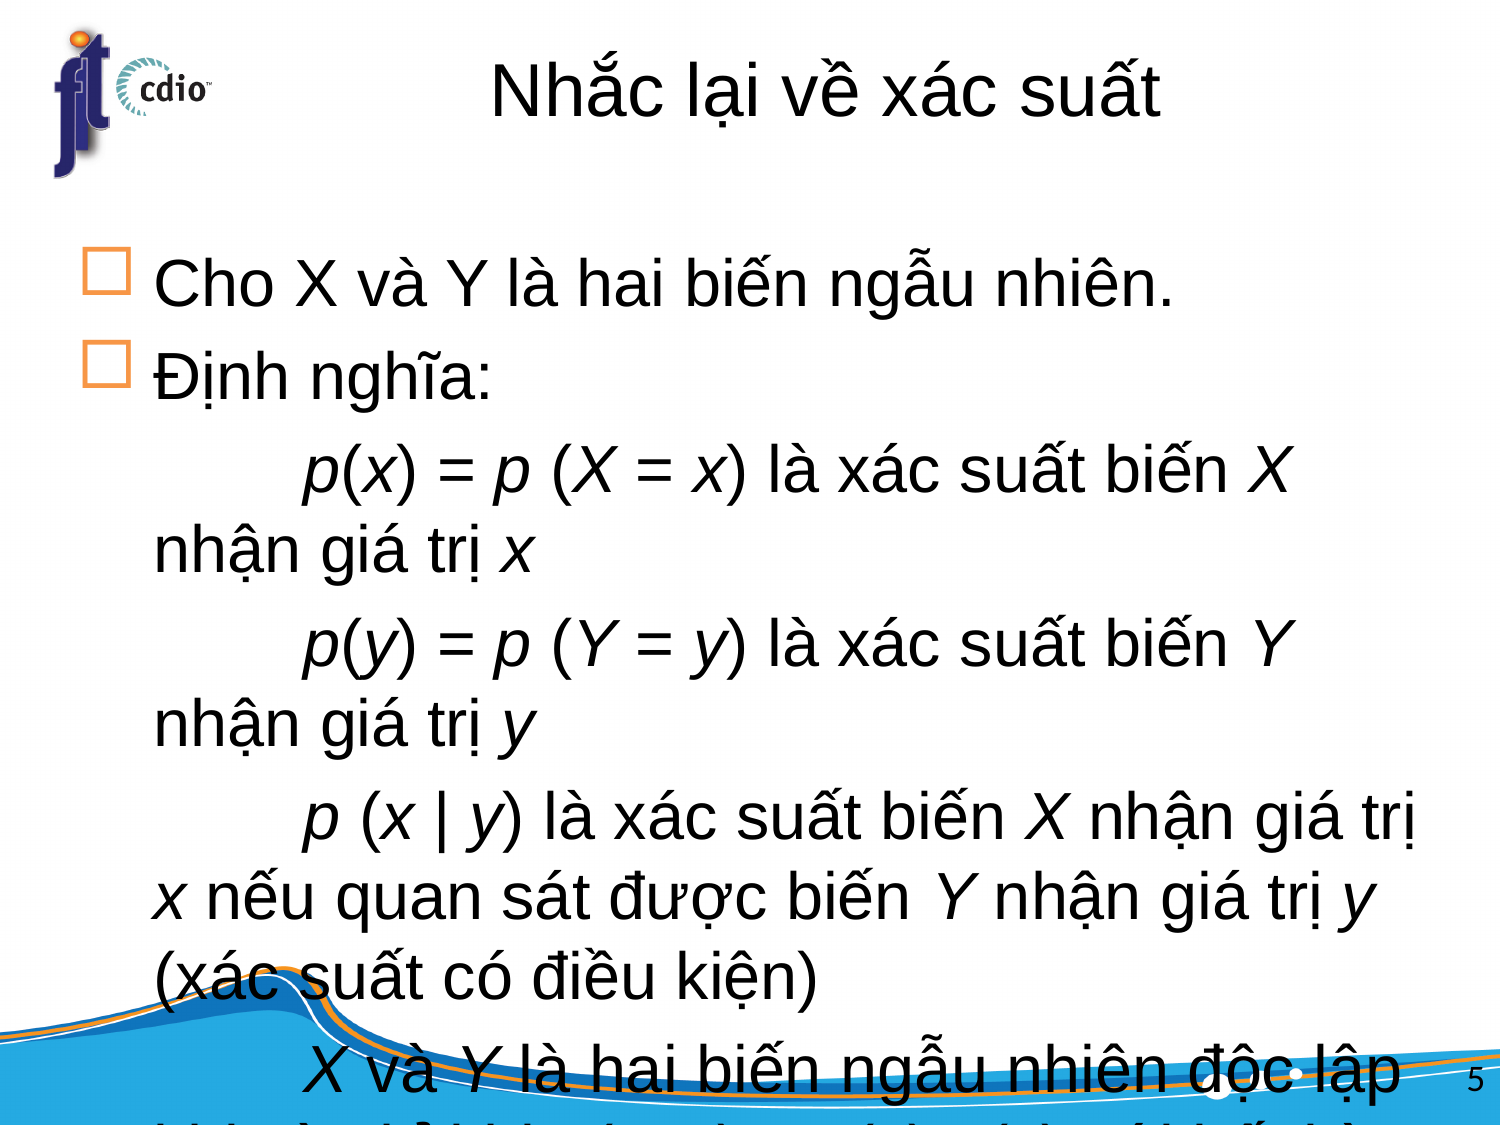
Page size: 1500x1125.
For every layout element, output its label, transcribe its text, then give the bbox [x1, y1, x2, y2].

text_box 5 [1149, 1046, 1500, 1125]
list Cho X và Y là hai biến ngẫu nhiên. Định nghĩa: p(x) = p (X = x) là xác suất biến X nhận giá trị x p(y) = p (Y = y) là xác suất biến Y nhận giá trị y p (x | y) là xác suất biến X nhận giá trị x nếu quan sát được biến Y nhận giá trị y (xác suất có điều kiện) X và Y là hai biến ngẫu nhiên độc lập khi và chỉ khi p(x, y) = p(x) p(y) với bất kỳ giá trị x của biến X và bất kỳ giá trị y của biến Y [62, 232, 1438, 922]
title Nhắc lại về xác suất [226, 6, 1425, 166]
picture [0, 0, 1500, 1125]
